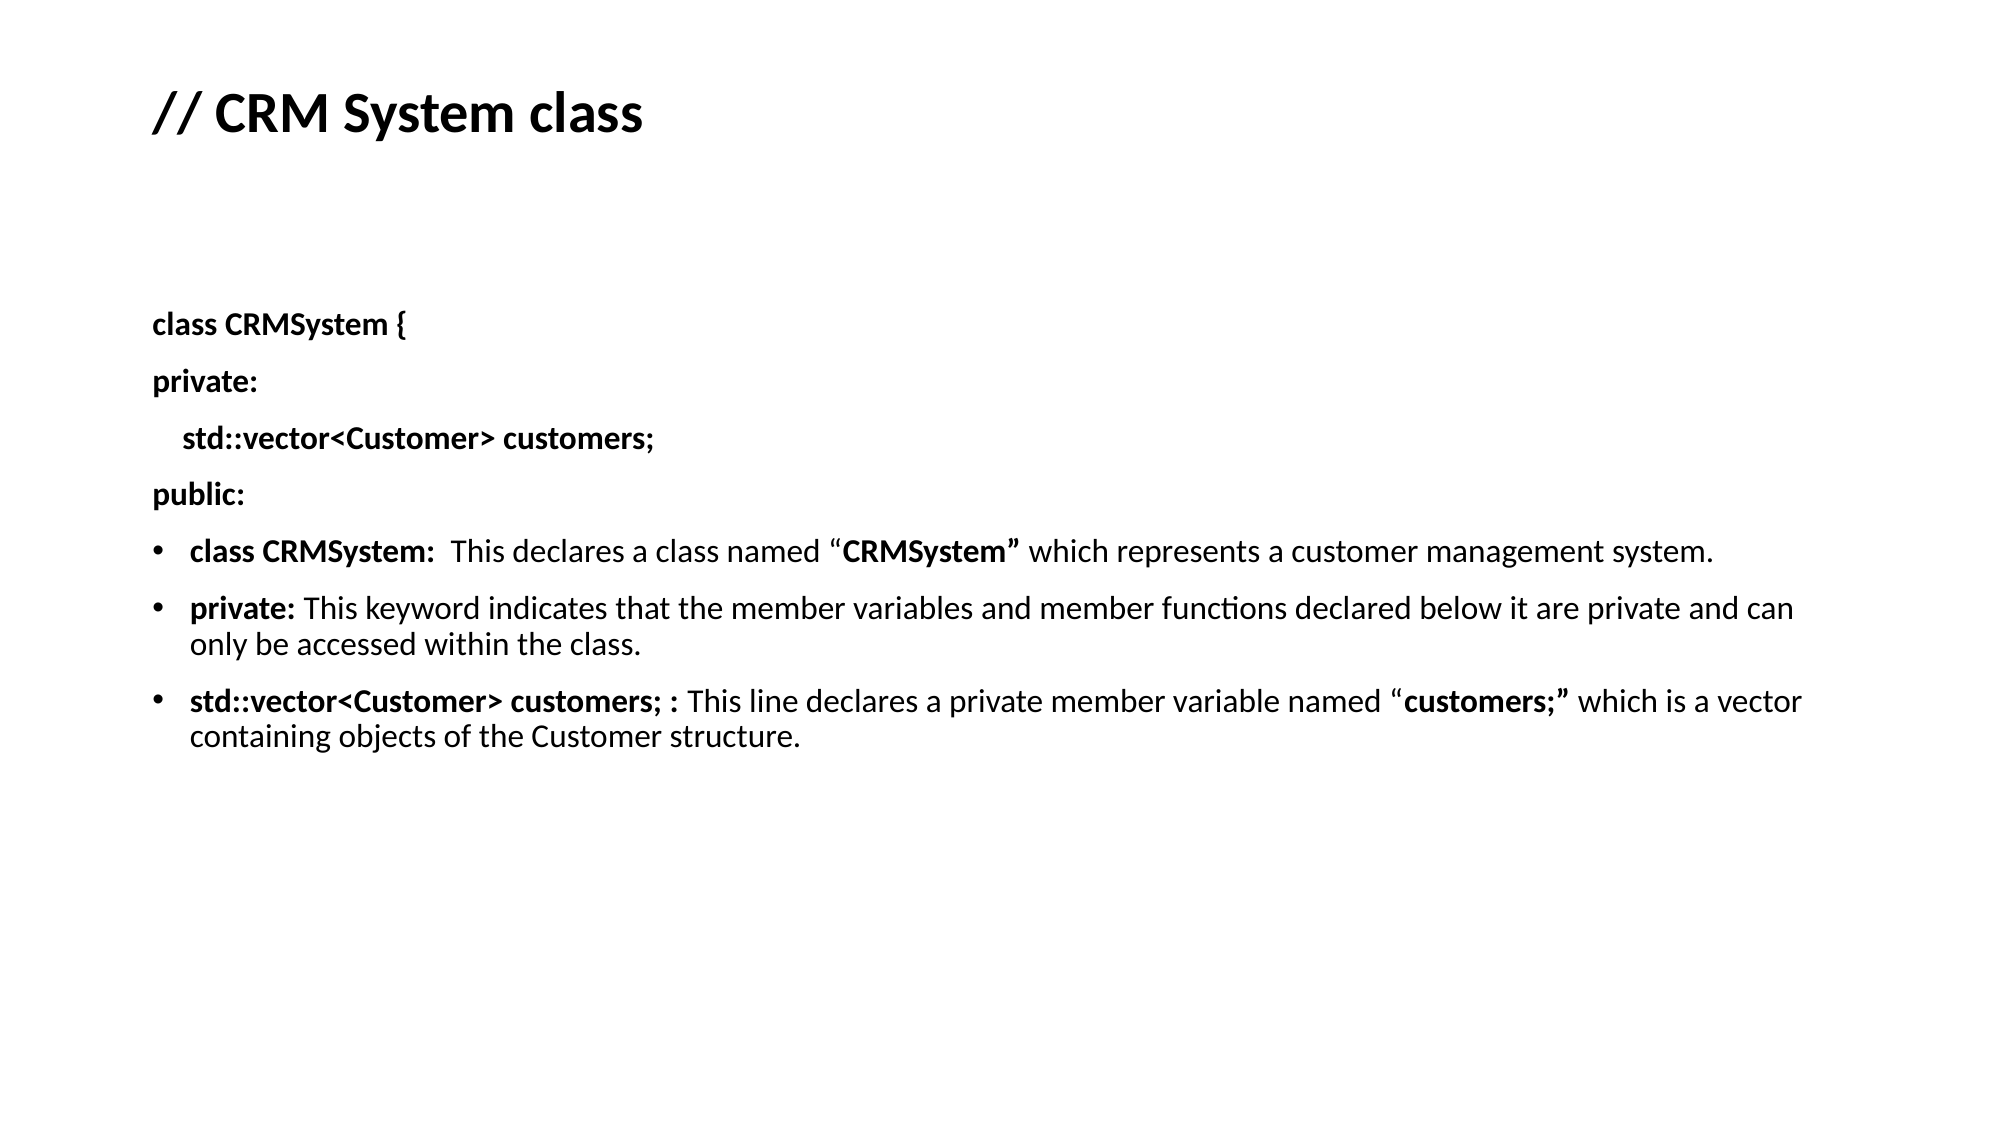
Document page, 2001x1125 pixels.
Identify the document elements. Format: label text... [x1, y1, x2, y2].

list class CRMSystem { private: std::vector<Customer> customers; public: class CRMSystem: This declares a class named “CRMSystem” which represents a customer management system. private: This keyword indicates that the member variables and member functions declared below it are private and can only be accessed within the class. std::vector<Customer> customers; : This line declares a private member variable named “customers;” which is a vector containing objects of the Customer structure. [137, 299, 1863, 1014]
title // CRM System class [137, 59, 1863, 278]
